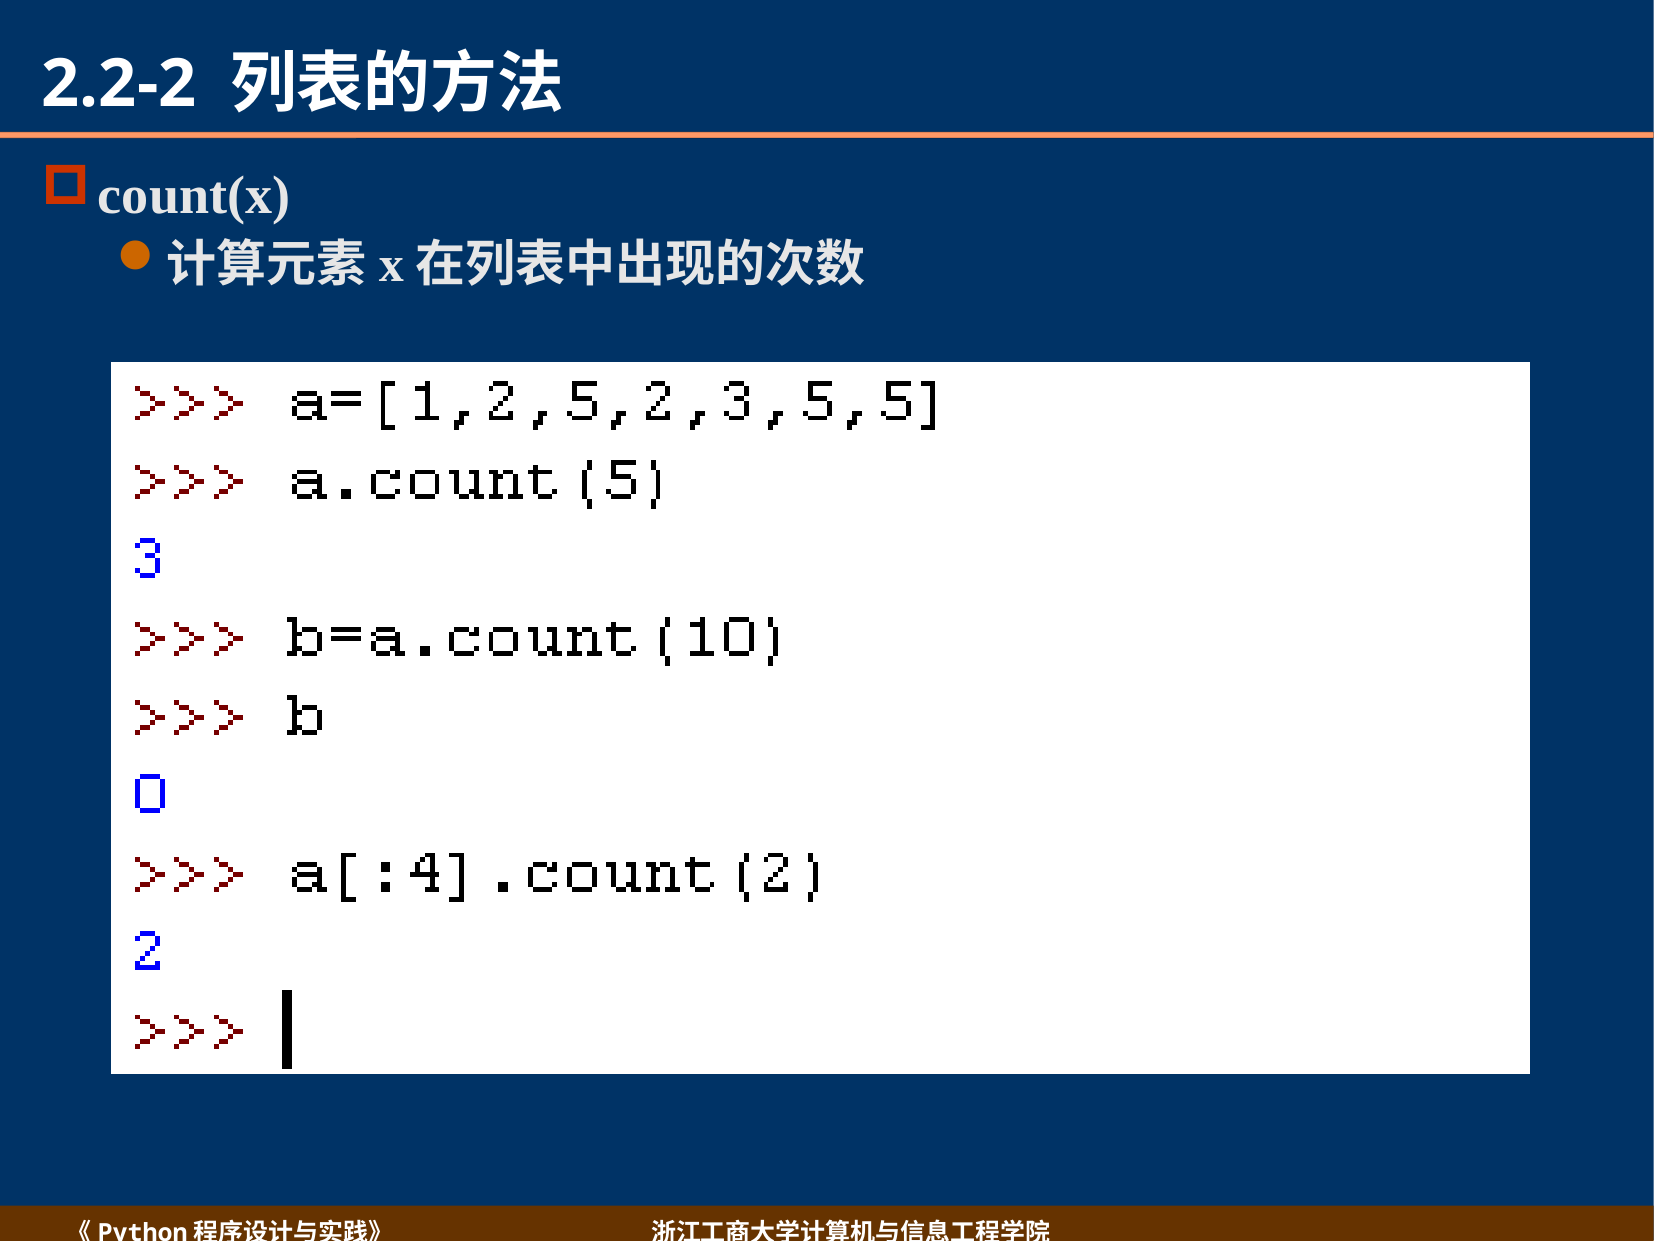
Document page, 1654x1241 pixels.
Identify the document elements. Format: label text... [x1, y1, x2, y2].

list count(x) 计算元素x在列表中出现的次数 [41, 151, 1602, 1195]
picture [111, 361, 1530, 1074]
title 2.2-2 列表的方法 [41, 22, 1601, 129]
